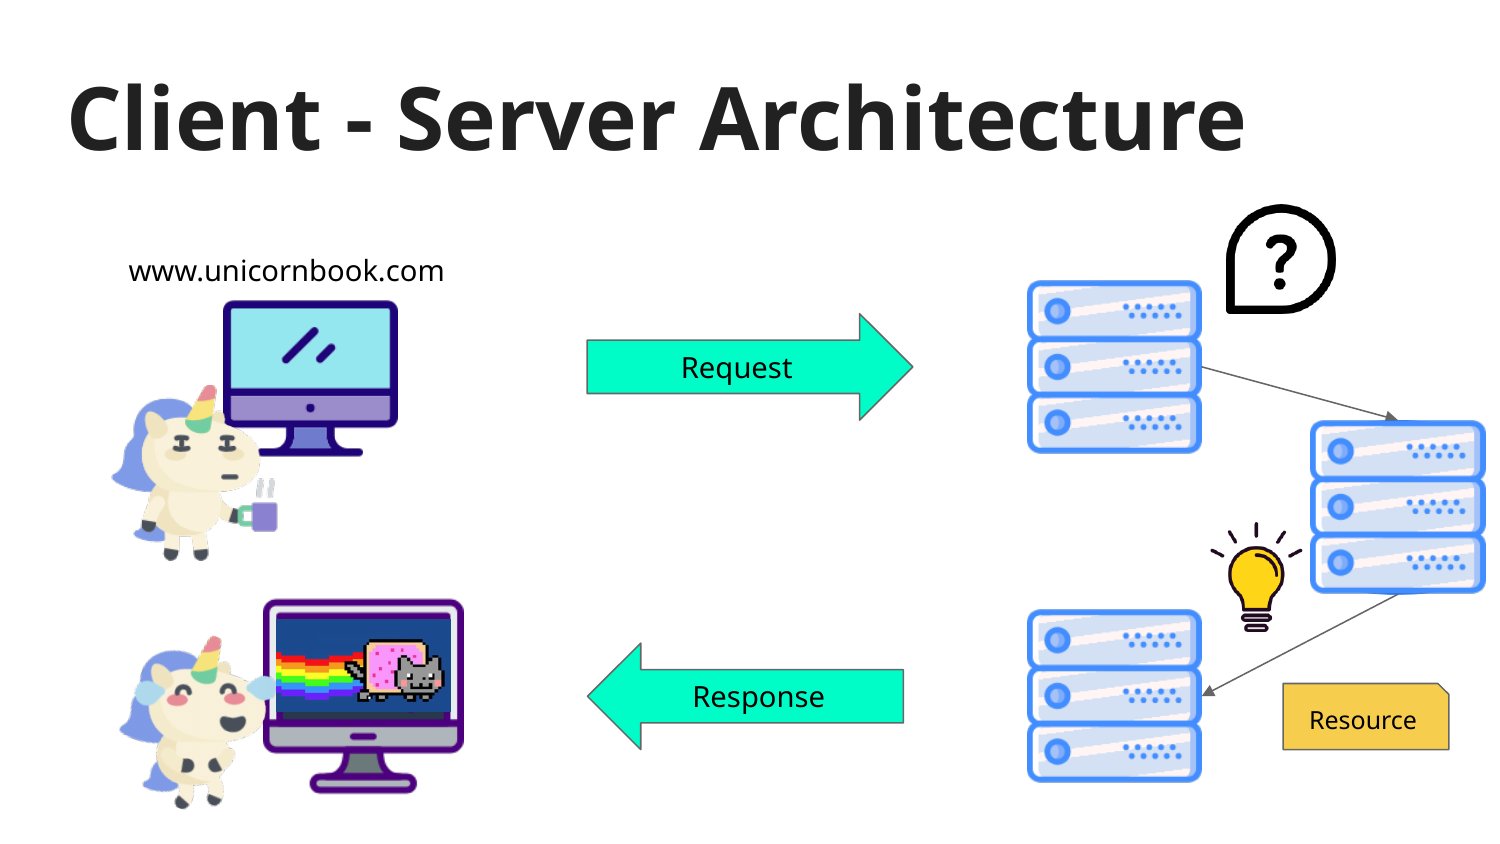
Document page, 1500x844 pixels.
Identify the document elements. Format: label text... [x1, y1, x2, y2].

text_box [1201, 366, 1399, 421]
text_box Resource [1283, 683, 1449, 750]
text_box Response [587, 643, 904, 750]
text_box www.unicornbook.com [113, 236, 614, 281]
picture [1027, 279, 1202, 455]
text_box Request [587, 313, 913, 421]
title Client - Server Architecture [51, 48, 1449, 180]
picture [84, 595, 464, 831]
picture [1201, 419, 1486, 595]
picture [106, 290, 398, 561]
picture [1226, 204, 1337, 314]
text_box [1201, 593, 1399, 697]
picture [1027, 608, 1202, 784]
